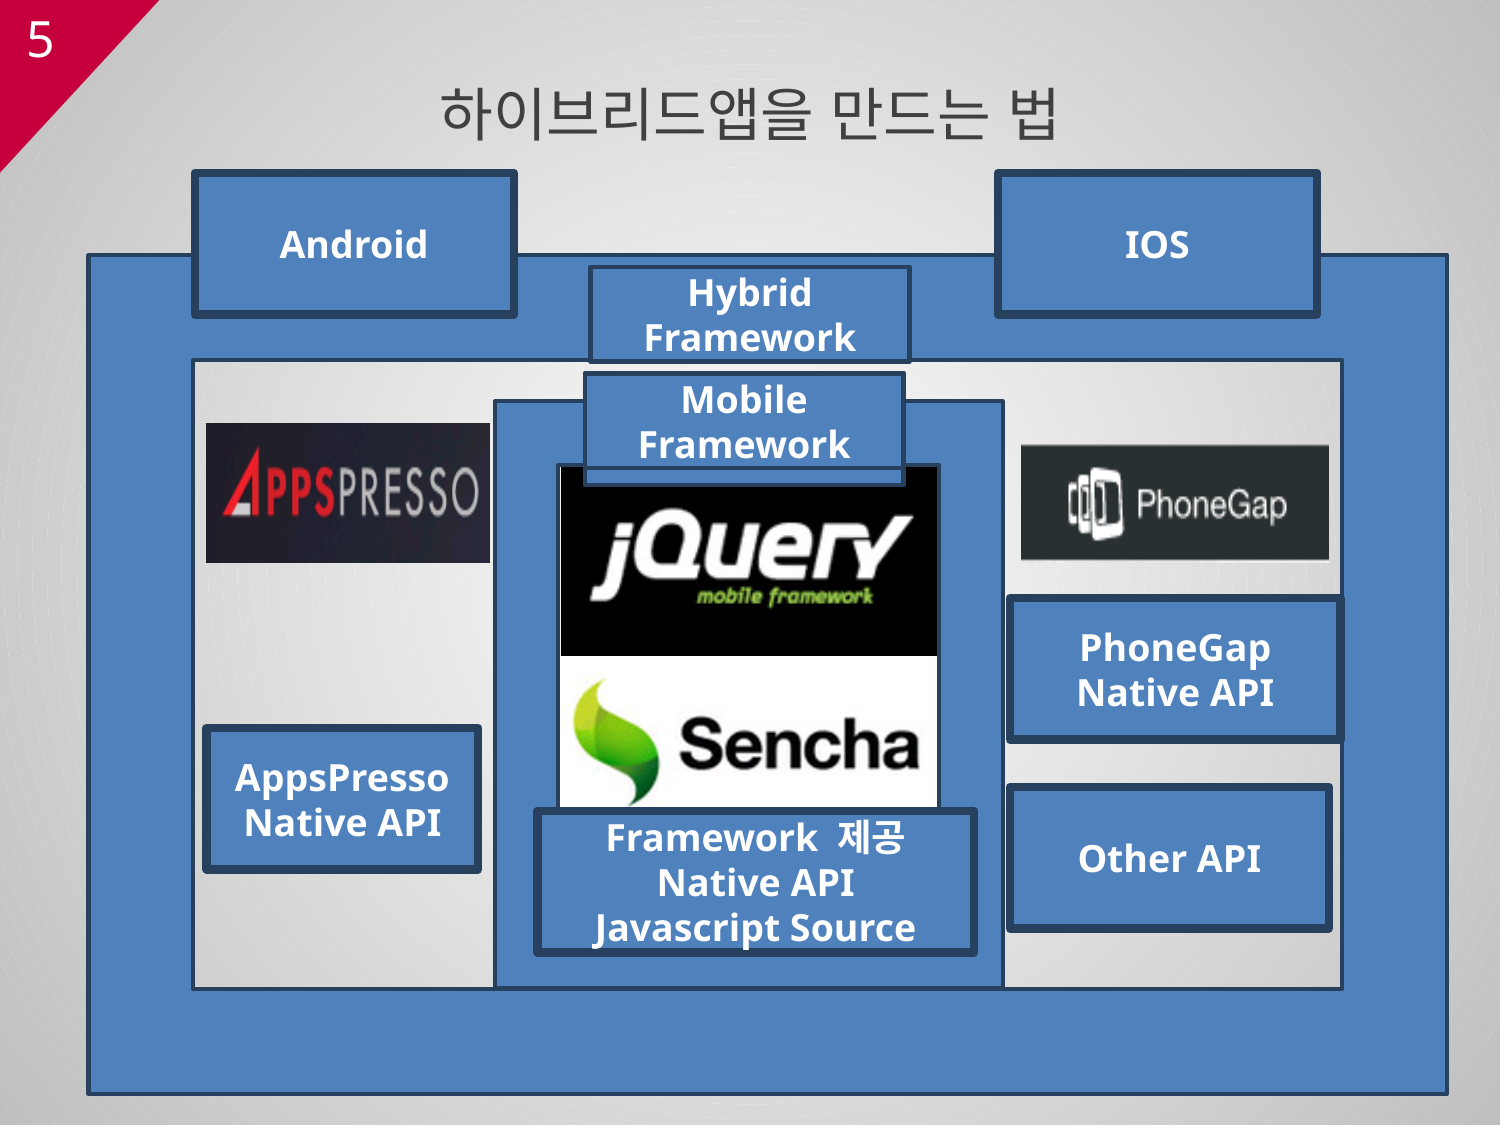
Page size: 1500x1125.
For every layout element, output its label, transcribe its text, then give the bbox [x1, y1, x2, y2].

picture [1021, 444, 1330, 563]
text_box Android [193, 171, 516, 316]
picture [206, 422, 491, 563]
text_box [494, 373, 1003, 988]
text_box AppsPresso Native API [205, 726, 480, 872]
text_box IOS [996, 171, 1319, 316]
title 하이브리드앱을 만드는 법 [123, 66, 1376, 161]
text_box [86, 253, 1449, 1096]
text_box Other API [1009, 785, 1331, 931]
text_box Hybrid Framework [588, 265, 912, 364]
text_box PhoneGap Native API [1009, 596, 1343, 742]
